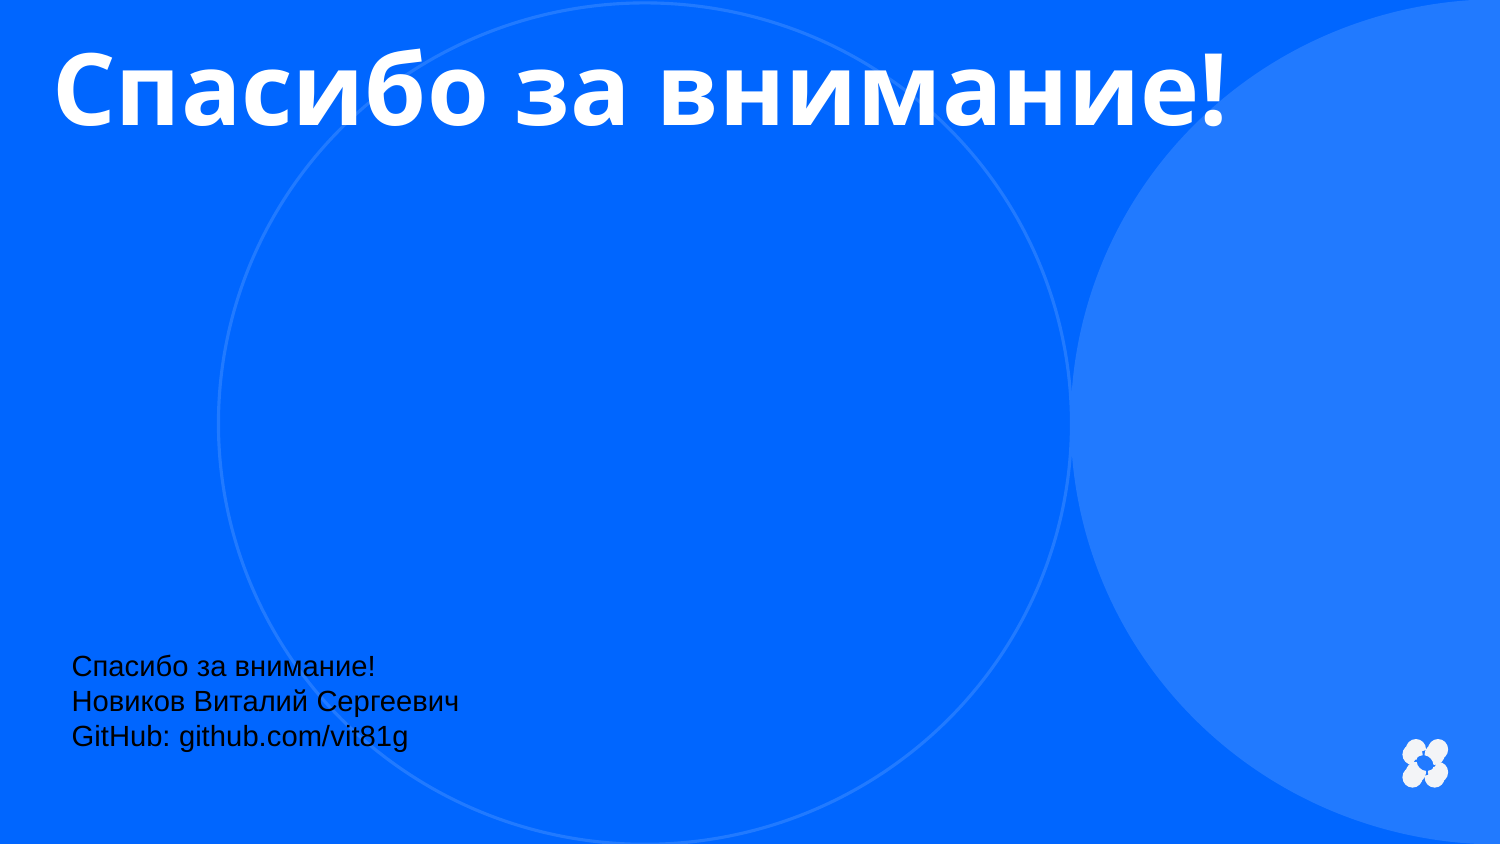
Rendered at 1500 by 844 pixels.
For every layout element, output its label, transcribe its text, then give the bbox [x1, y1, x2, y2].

text_box Спасибо за внимание! [52, 48, 1458, 312]
text_box Спасибо за внимание! Новиков Виталий Сергеевич GitHub: github.com/vit81g [56, 640, 807, 760]
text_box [1402, 743, 1445, 788]
